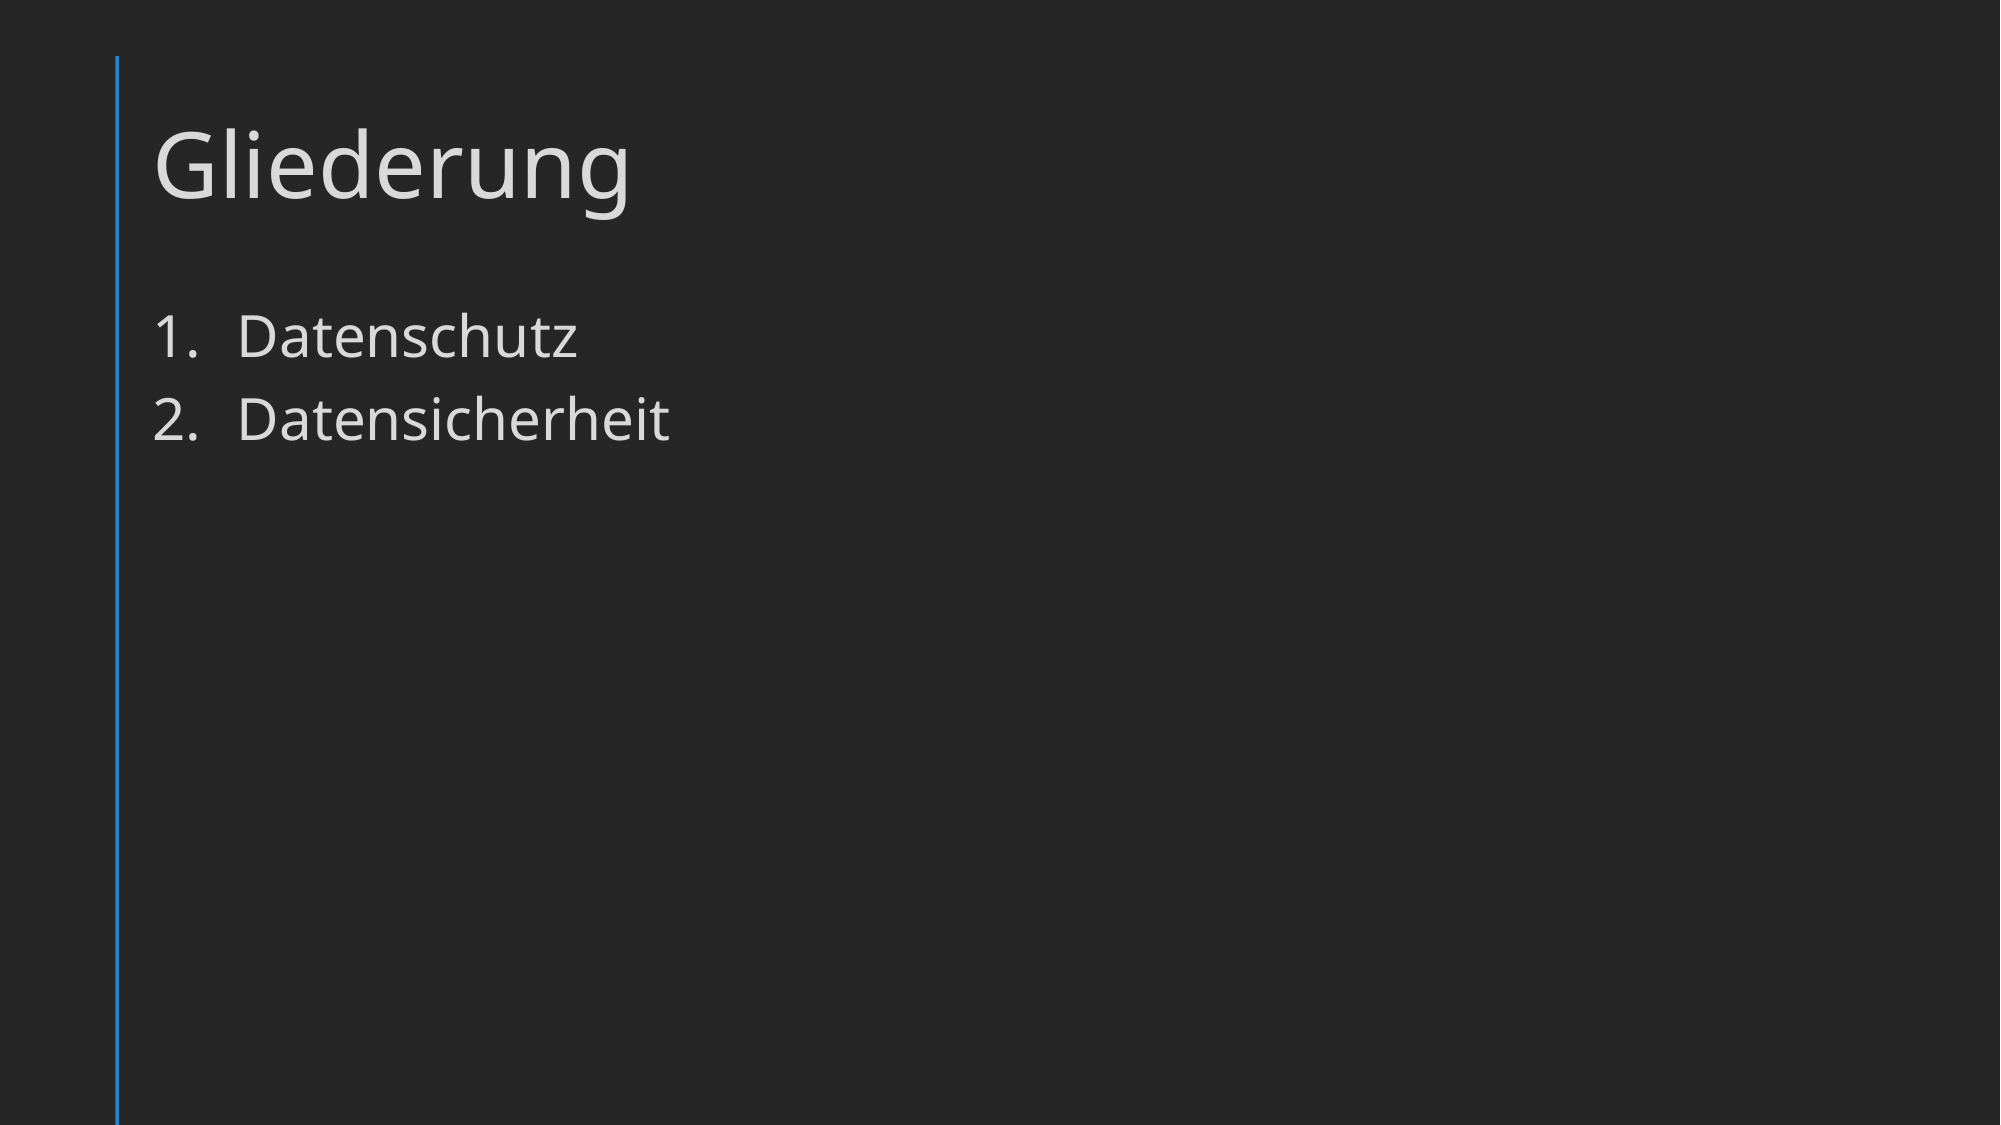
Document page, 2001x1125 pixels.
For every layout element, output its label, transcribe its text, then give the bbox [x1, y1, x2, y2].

title Gliederung [137, 59, 1863, 278]
list Datenschutz Datensicherheit [137, 299, 1863, 1014]
